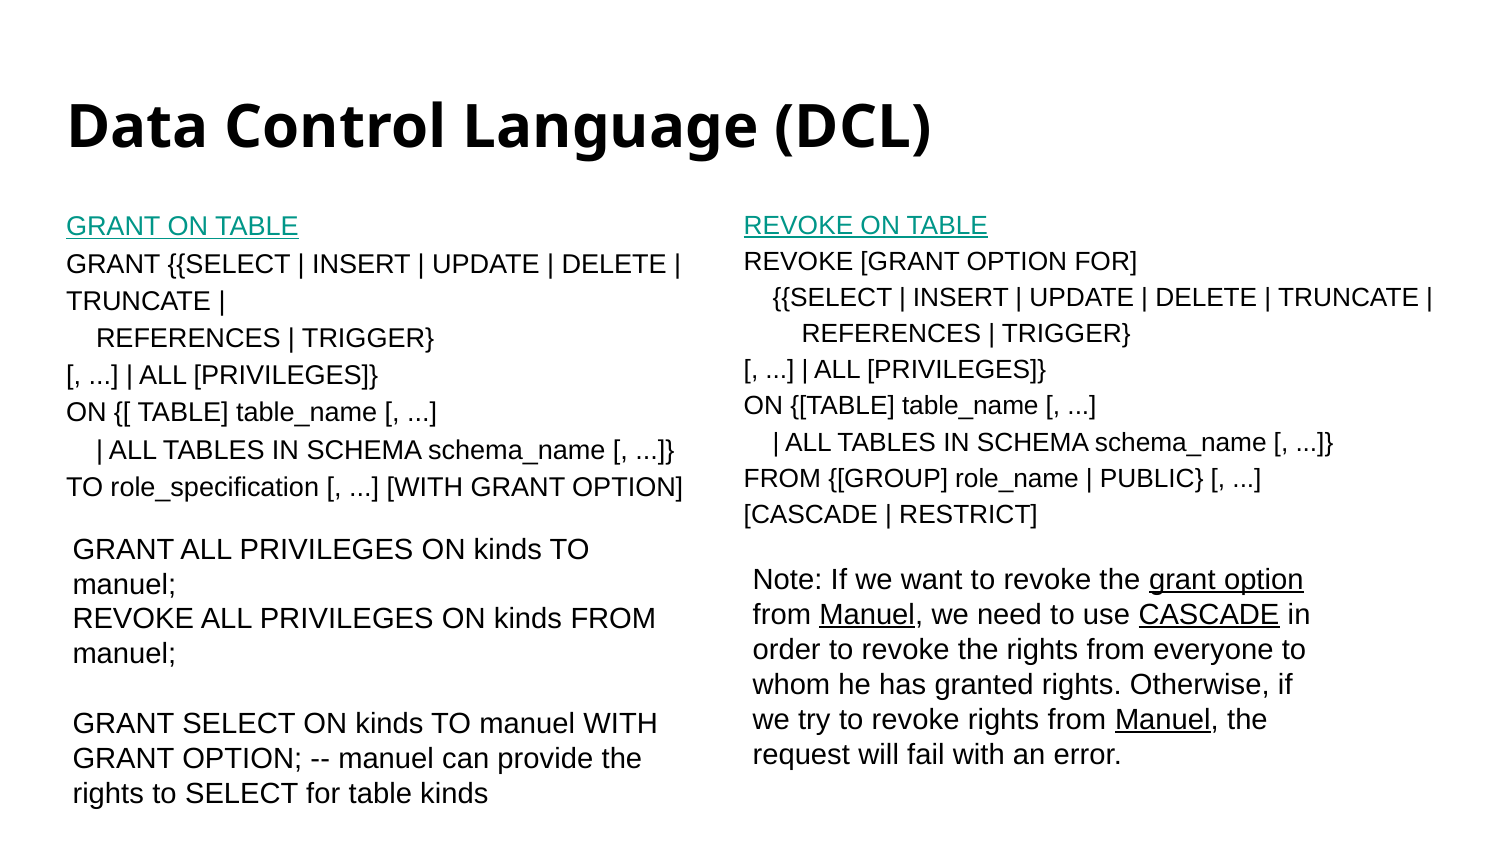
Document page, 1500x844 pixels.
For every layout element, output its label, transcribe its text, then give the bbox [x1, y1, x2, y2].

text_box Note: If we want to revoke the grant option from Manuel, we need to use CASCADE in order to revoke the rights from everyone to whom he has granted rights. Otherwise, if we try to revoke rights from Manuel, the request will fail with an error. [737, 545, 1329, 785]
list GRANT ON TABLE GRANT {{SELECT | INSERT | UPDATE | DELETE | TRUNCATE | REFERENCES | TRIGGER} [, ...] | ALL [PRIVILEGES]} ON {[ TABLE] table_name [, ...] | ALL TABLES IN SCHEMA schema_name [, ...]} TO role_specification [, ...] [WITH GRANT OPTION] [51, 189, 711, 552]
title Data Control Language (DCL) [51, 72, 1449, 176]
text_box GRANT ALL PRIVILEGES ON kinds TO manuel; REVOKE ALL PRIVILEGES ON kinds FROM manuel; GRANT SELECT ON kinds TO manuel WITH GRANT OPTION; -- manuel can provide the rights to SELECT for table kinds [57, 514, 717, 825]
list REVOKE ON TABLE REVOKE [GRANT OPTION FOR] {{SELECT | INSERT | UPDATE | DELETE | TRUNCATE | REFERENCES | TRIGGER} [, ...] | ALL [PRIVILEGES]} ON {[TABLE] table_name [, ...] | ALL TABLES IN SCHEMA schema_name [, ...]} FROM {[GROUP] role_name | PUBLIC} [, ...] [CASCADE | RESTRICT] [728, 189, 1449, 552]
